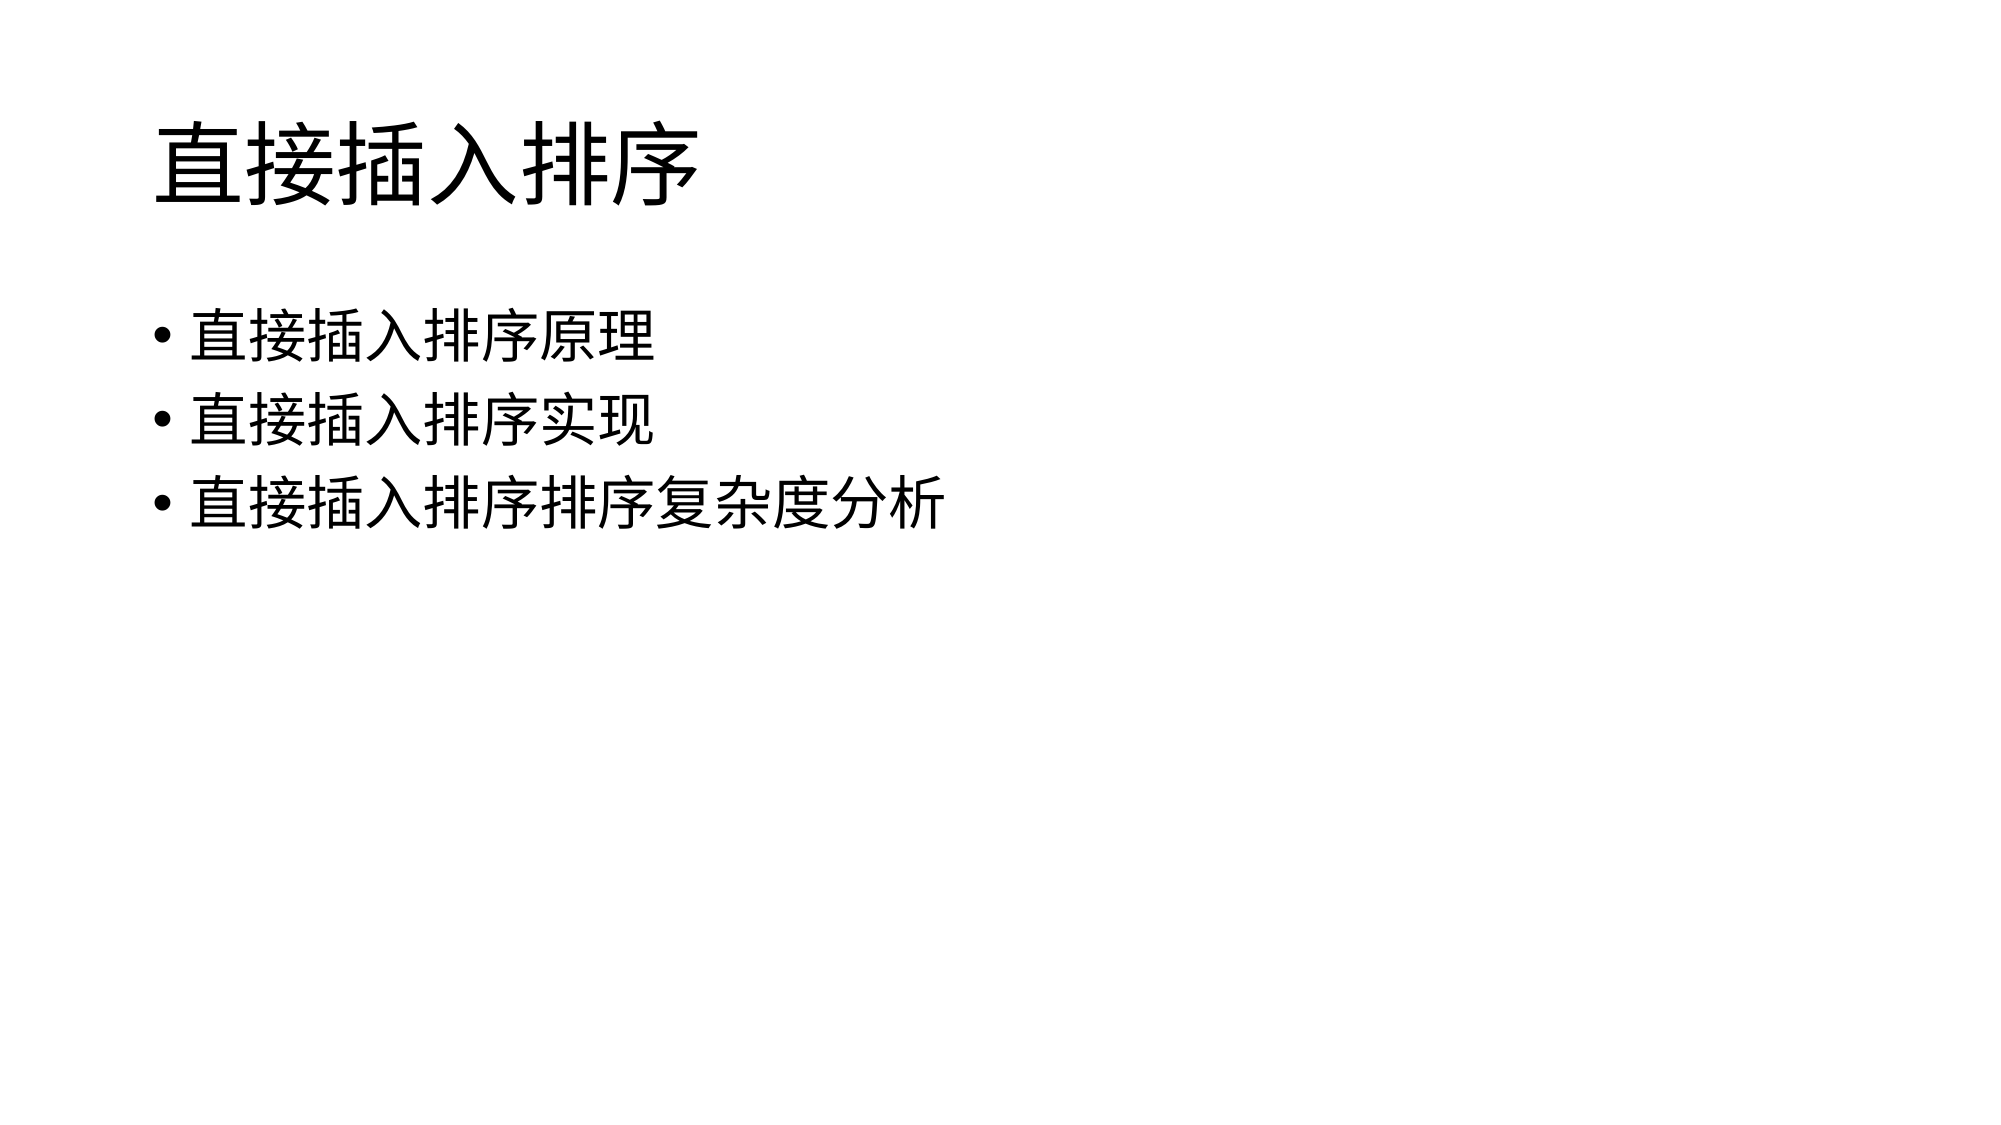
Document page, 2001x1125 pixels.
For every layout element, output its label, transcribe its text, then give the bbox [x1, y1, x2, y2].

list 直接插入排序原理 直接插入排序实现 直接插入排序排序复杂度分析 [137, 299, 1863, 1014]
title 直接插入排序 [137, 59, 1863, 278]
